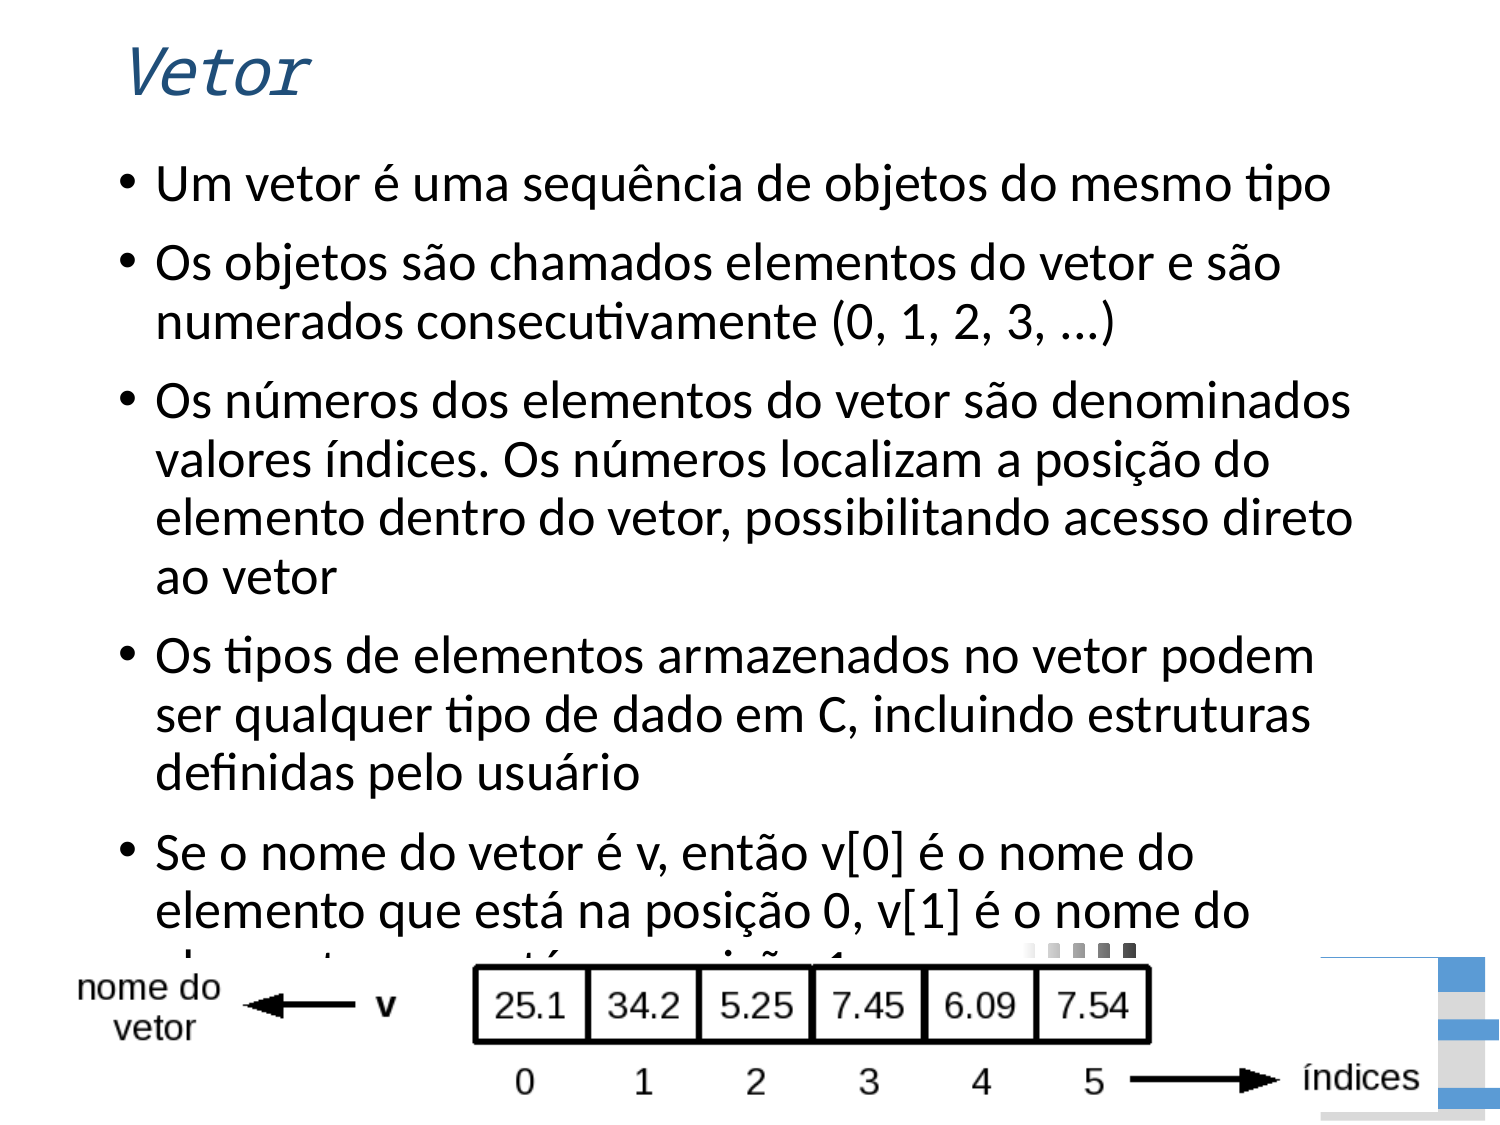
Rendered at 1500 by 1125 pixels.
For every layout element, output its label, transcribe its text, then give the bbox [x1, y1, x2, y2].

list Um vetor é uma sequência de objetos do mesmo tipo Os objetos são chamados elementos do vetor e são numerados consecutivamente (0, 1, 2, 3, ...) Os números dos elementos do vetor são denominados valores índices. Os números localizam a posição do elemento dentro do vetor, possibilitando acesso direto ao vetor Os tipos de elementos armazenados no vetor podem ser qualquer tipo de dado em C, incluindo estruturas definidas pelo usuário Se o nome do vetor é v, então v[0] é o nome do elemento que está na posição 0, v[1] é o nome do elemento que está na posição 1 [103, 147, 1397, 958]
picture [62, 958, 1438, 1112]
title Vetor [103, 17, 1397, 131]
